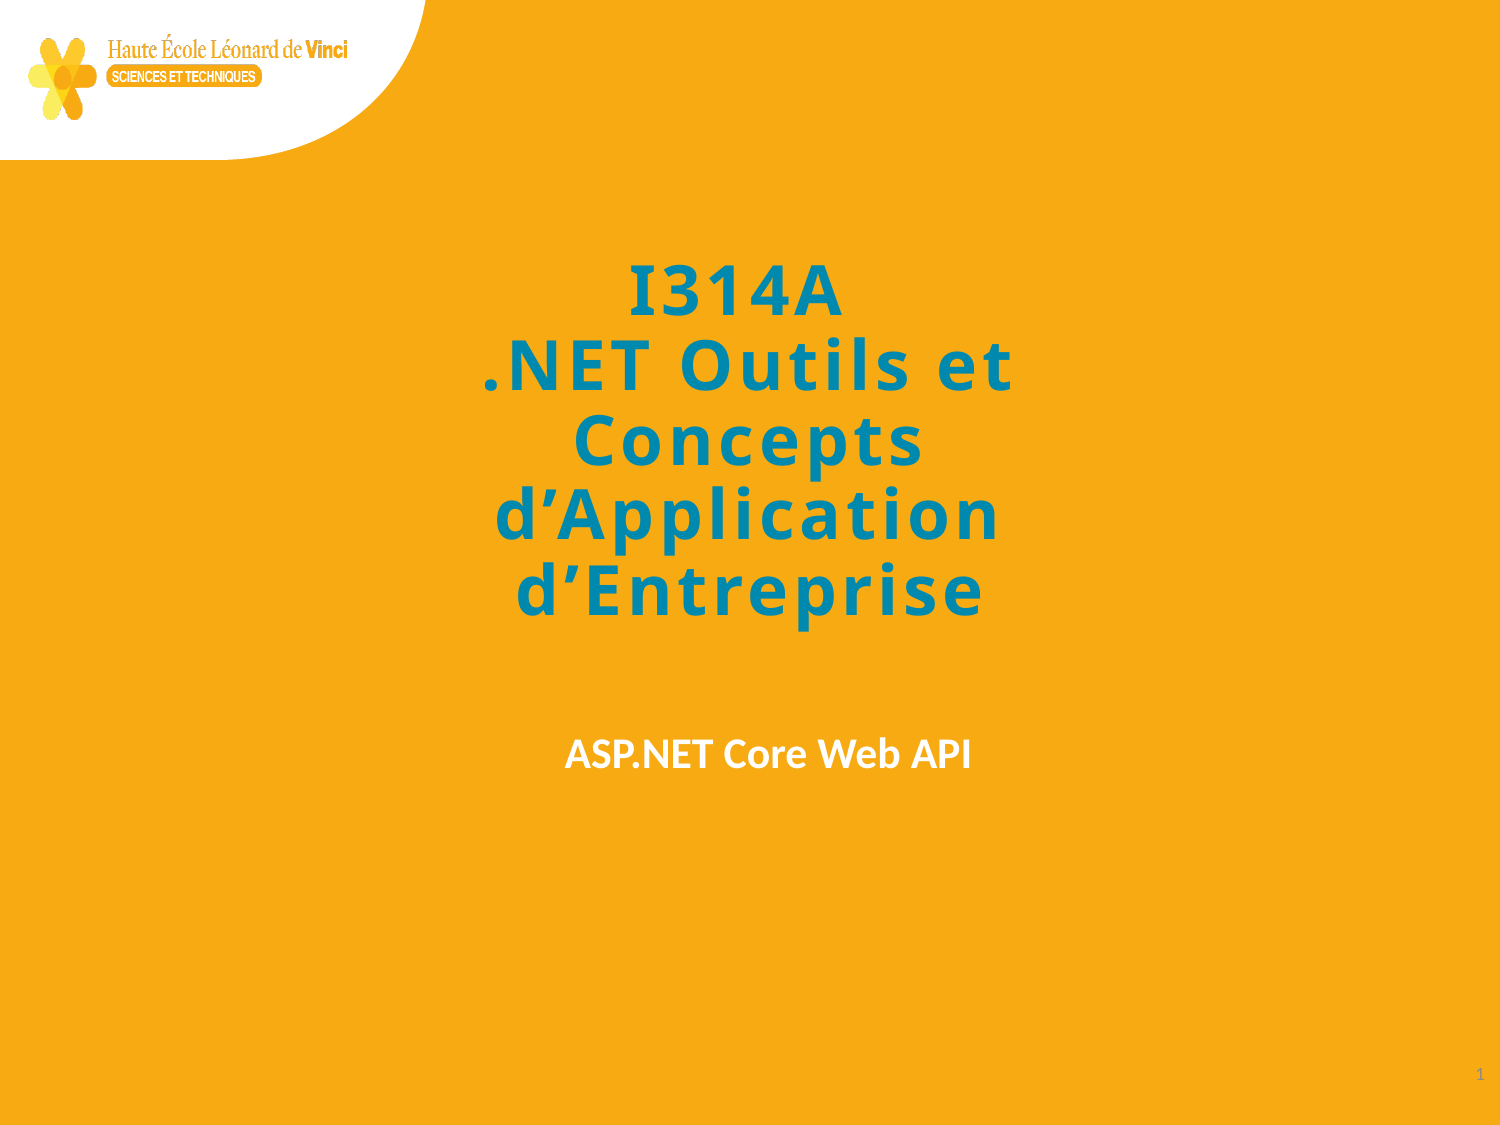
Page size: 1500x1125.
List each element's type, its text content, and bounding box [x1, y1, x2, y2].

slide_number 1 [1149, 1042, 1500, 1103]
subtitle ASP.NET Core Web API [243, 723, 1294, 1011]
picture [28, 34, 347, 120]
title I314A .NET Outils et Concepts d’Application d’Entreprise [292, 245, 1207, 638]
